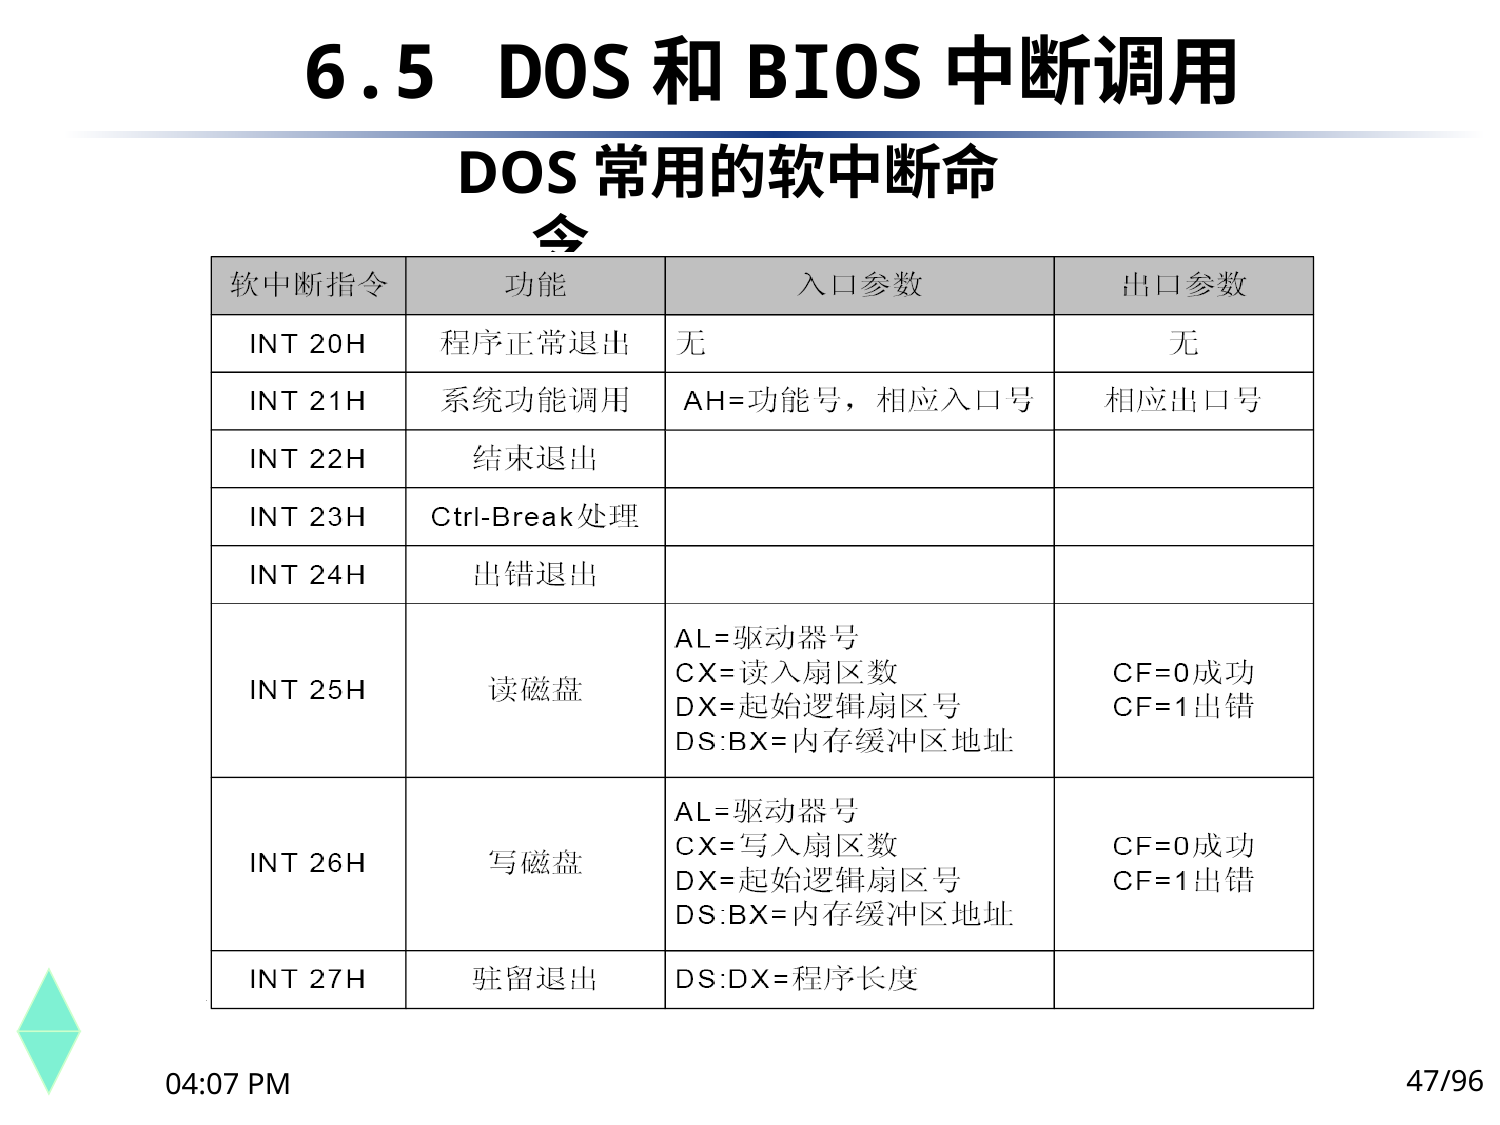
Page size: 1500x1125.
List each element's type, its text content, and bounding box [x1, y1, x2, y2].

slide_number 下午10时44分 [149, 1037, 463, 1113]
text_box DOS常用的软中断命令 [442, 128, 1055, 250]
slide_number 47/96 [1186, 1034, 1500, 1111]
picture [206, 252, 1320, 1012]
text_box 6.5 DOS和BIOS中断调用 [289, 23, 1341, 114]
